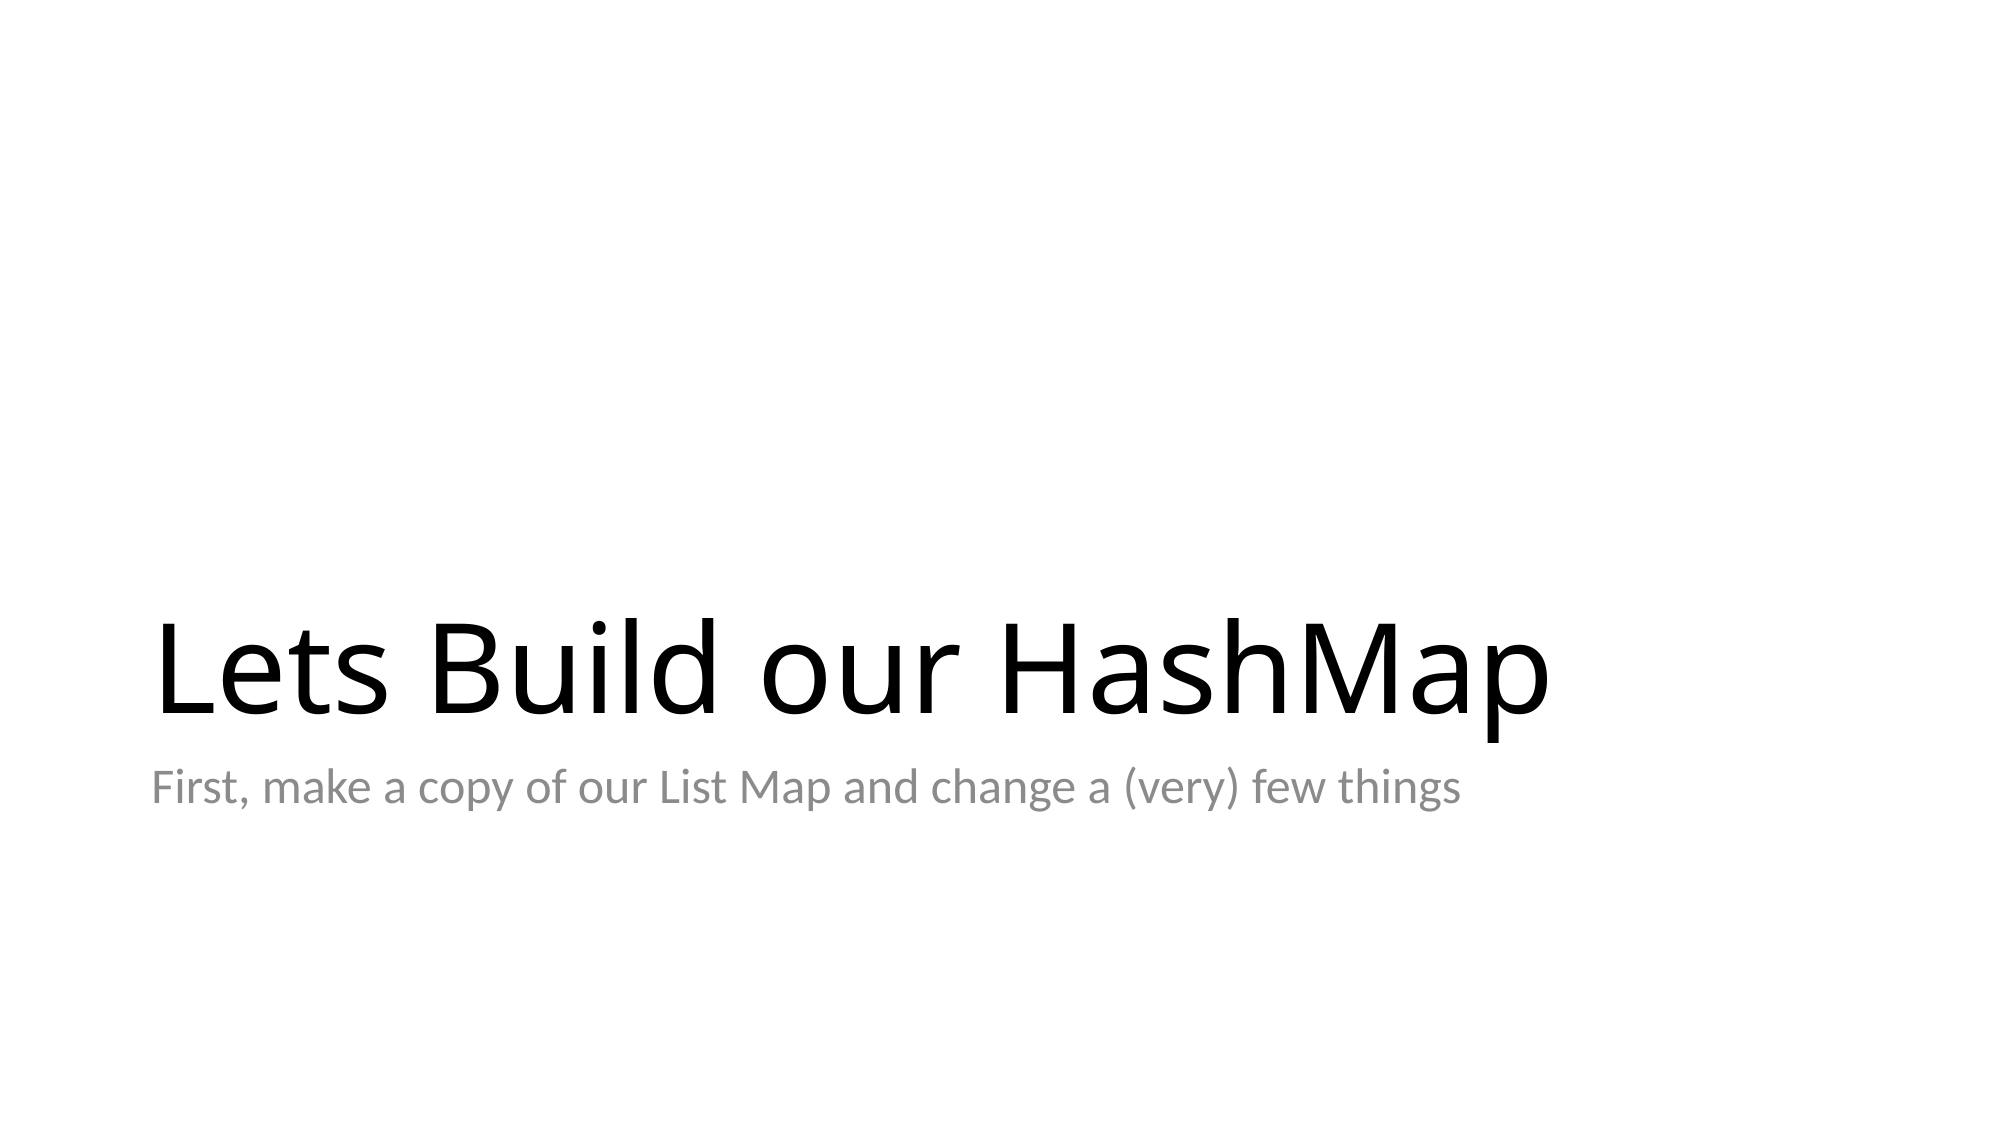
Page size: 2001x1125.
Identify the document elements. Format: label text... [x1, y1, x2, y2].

list First, make a copy of our List Map and change a (very) few things [136, 752, 1862, 999]
title Lets Build our HashMap [136, 280, 1862, 749]
